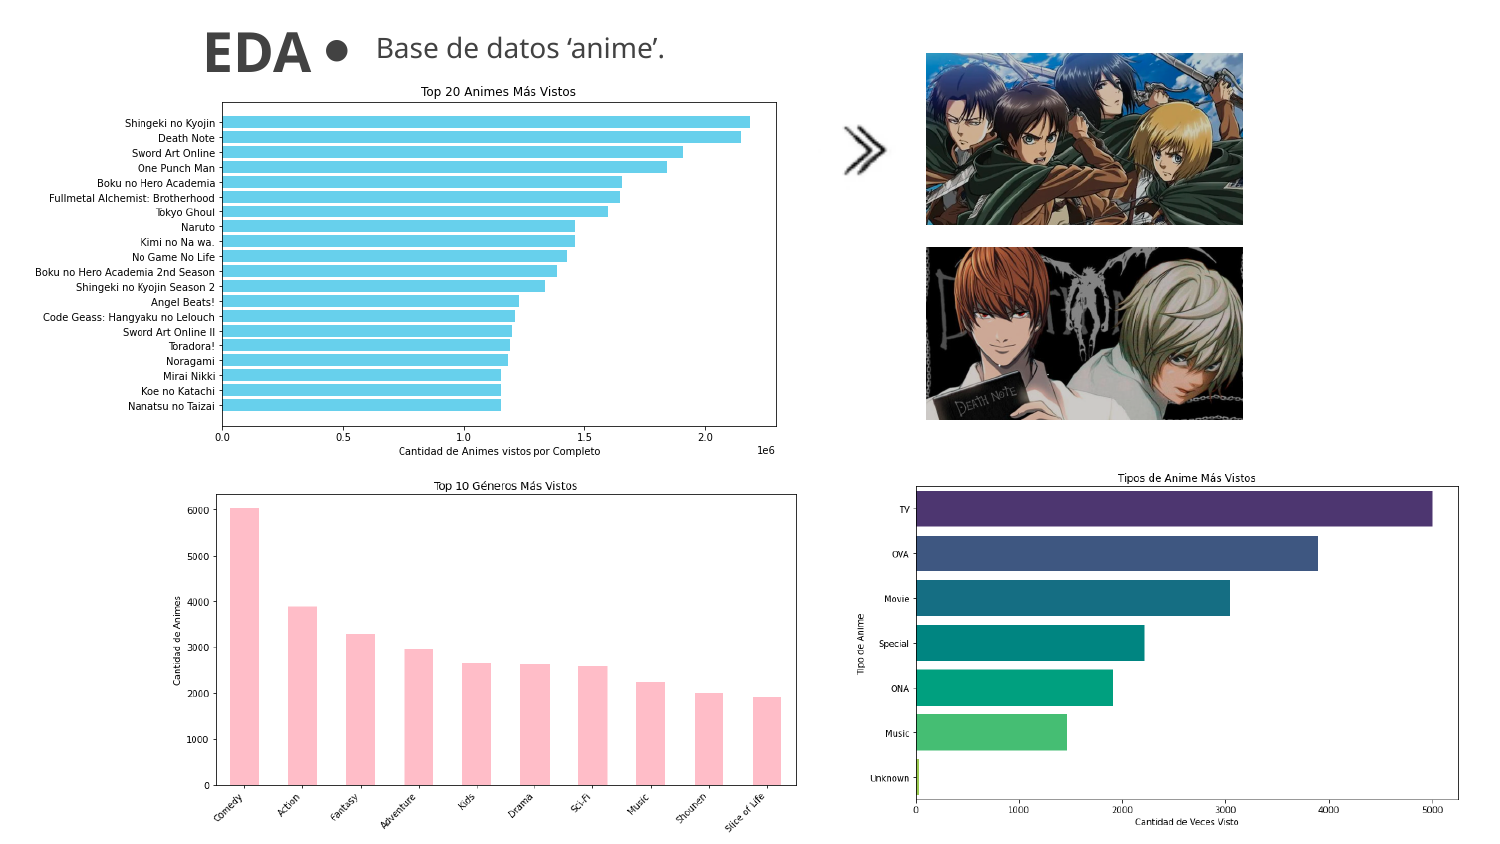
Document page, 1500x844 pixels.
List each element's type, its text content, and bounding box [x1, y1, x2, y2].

text_box Base de datos ‘anime’. [285, 17, 1491, 108]
picture [11, 80, 792, 468]
picture [818, 115, 900, 191]
picture [925, 53, 1243, 225]
title EDA [187, 1, 1341, 79]
picture [827, 471, 1469, 831]
picture [925, 246, 1243, 420]
picture [161, 475, 803, 836]
